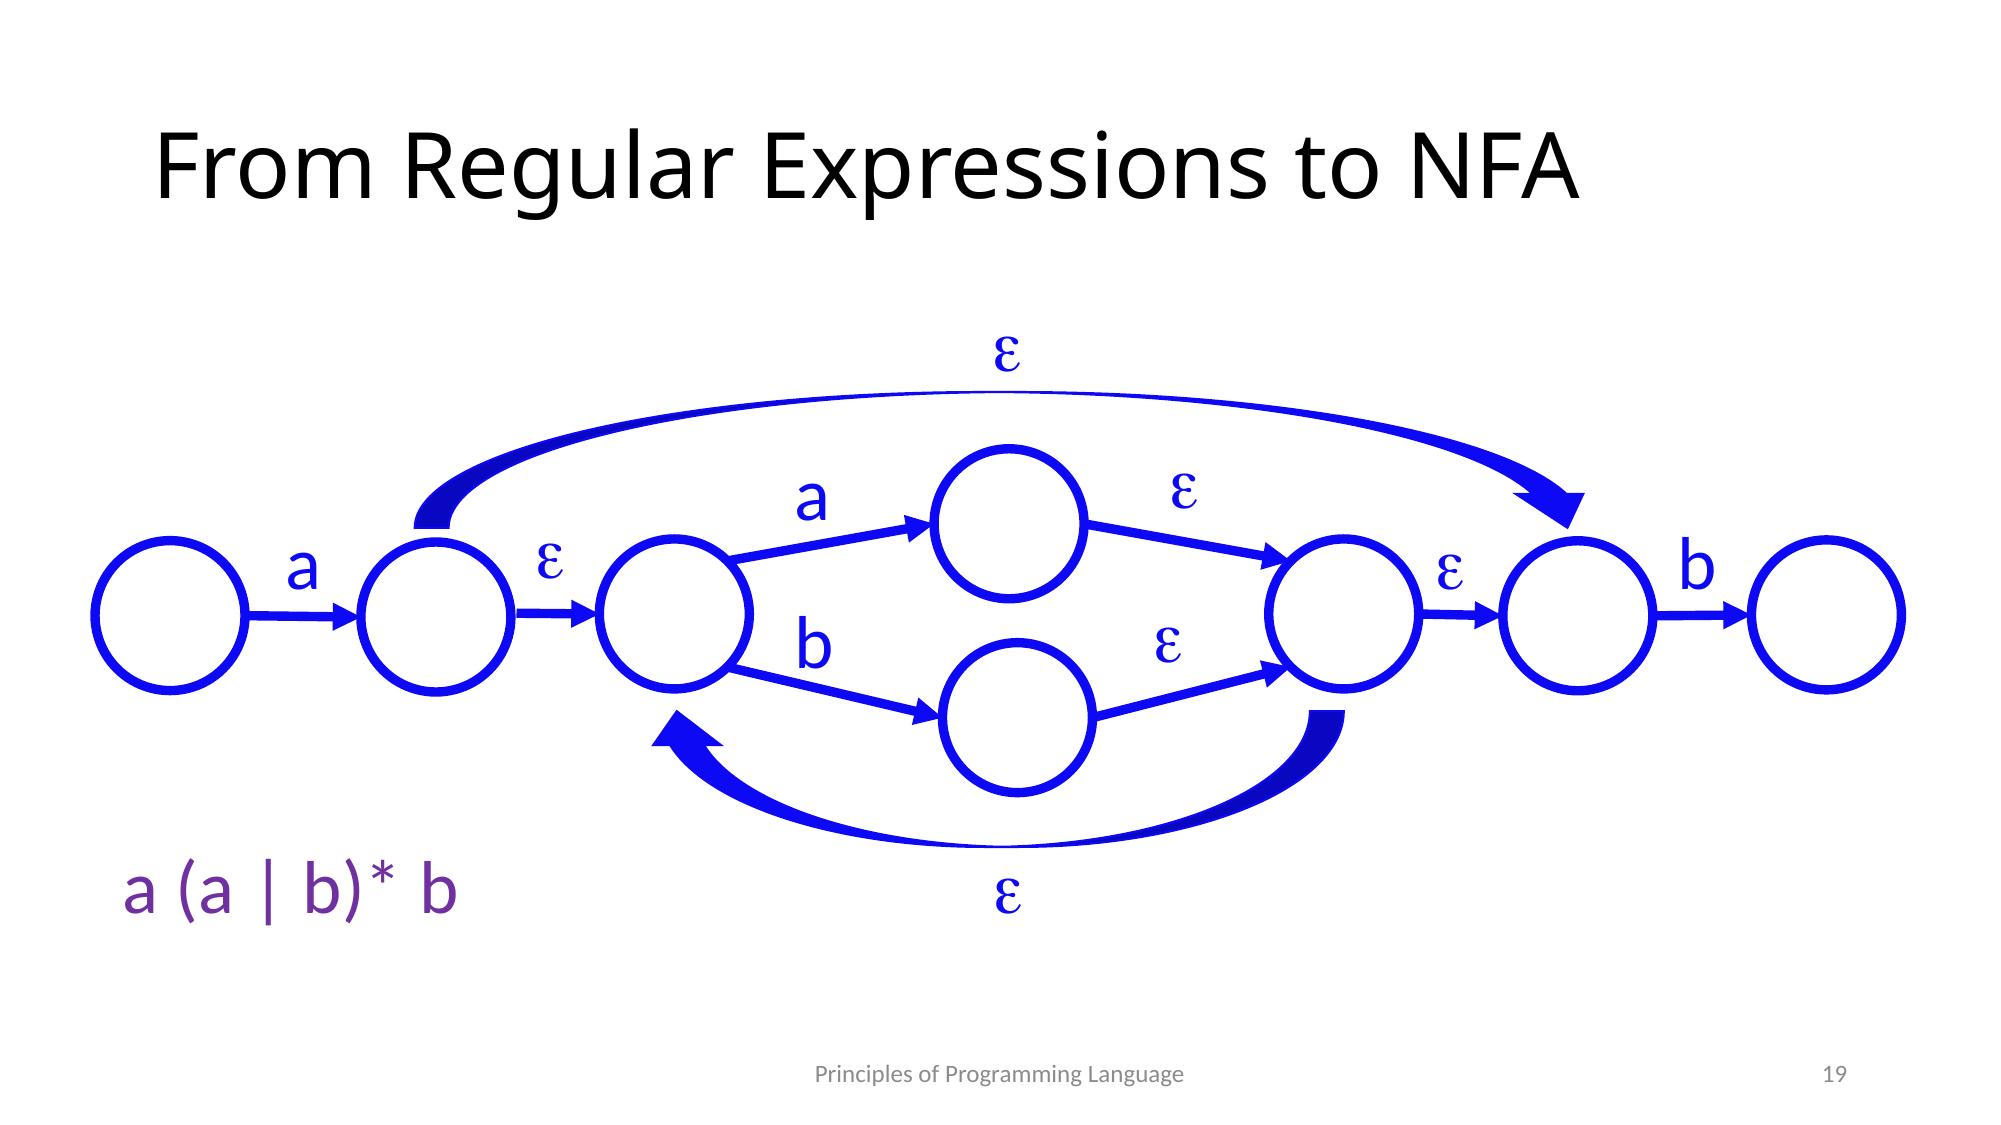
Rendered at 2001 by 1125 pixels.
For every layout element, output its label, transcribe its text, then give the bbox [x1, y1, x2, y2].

slide_number 19 [1412, 1042, 1863, 1103]
text_box [1750, 538, 1903, 691]
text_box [1092, 666, 1291, 718]
text_box [941, 641, 1094, 794]
text_box [598, 537, 751, 690]
text_box [1041, 710, 1345, 848]
text_box [1501, 539, 1654, 692]
text_box b [779, 586, 850, 666]
text_box e [976, 289, 1040, 394]
text_box [359, 540, 512, 694]
text_box [93, 539, 246, 692]
text_box b [1662, 507, 1732, 612]
footer Principles of Programming Language [662, 1042, 1338, 1103]
text_box e [1419, 507, 1483, 612]
text_box e [1153, 426, 1216, 523]
text_box [1267, 537, 1420, 690]
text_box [727, 666, 943, 718]
text_box [413, 390, 976, 529]
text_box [1084, 523, 1291, 561]
text_box e [977, 831, 1041, 937]
text_box [933, 447, 1085, 600]
text_box [1040, 391, 1585, 530]
title From Regular Expressions to NFA [137, 59, 1863, 278]
text_box a [271, 507, 337, 612]
text_box [651, 709, 977, 848]
text_box a [779, 438, 846, 523]
text_box a (a | b)* b [108, 831, 474, 937]
text_box e [1137, 580, 1200, 666]
text_box e [519, 495, 582, 601]
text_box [727, 523, 935, 561]
